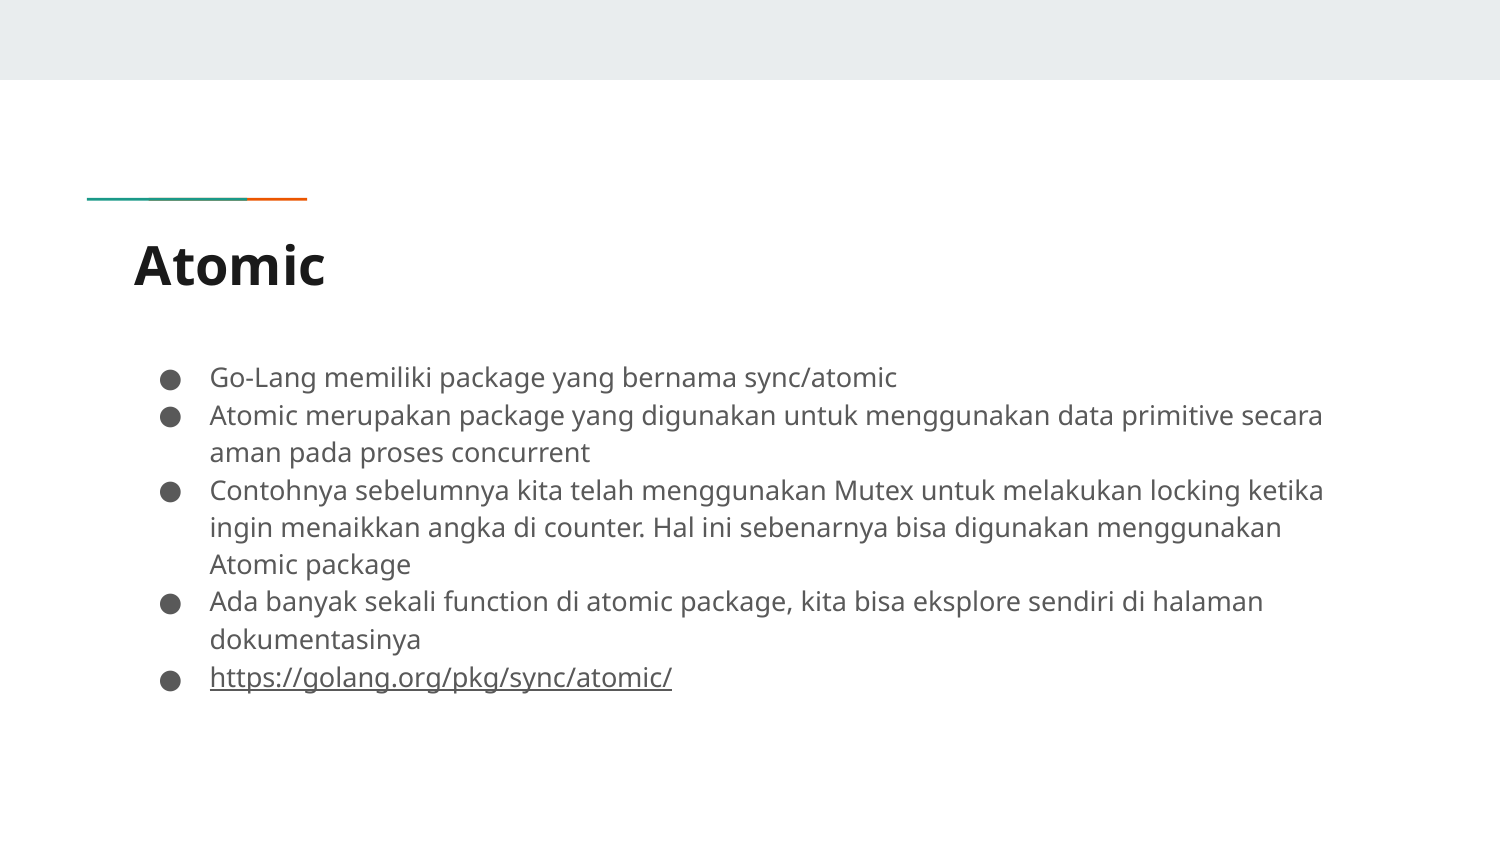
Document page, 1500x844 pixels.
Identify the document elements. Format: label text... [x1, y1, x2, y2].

title Atomic [119, 216, 1381, 305]
list Go-Lang memiliki package yang bernama sync/atomic Atomic merupakan package yang digunakan untuk menggunakan data primitive secara aman pada proses concurrent Contohnya sebelumnya kita telah menggunakan Mutex untuk melakukan locking ketika ingin menaikkan angka di counter. Hal ini sebenarnya bisa digunakan menggunakan Atomic package Ada banyak sekali function di atomic package, kita bisa eksplore sendiri di halaman dokumentasinya https://golang.org/pkg/sync/atomic/ [119, 341, 1381, 712]
